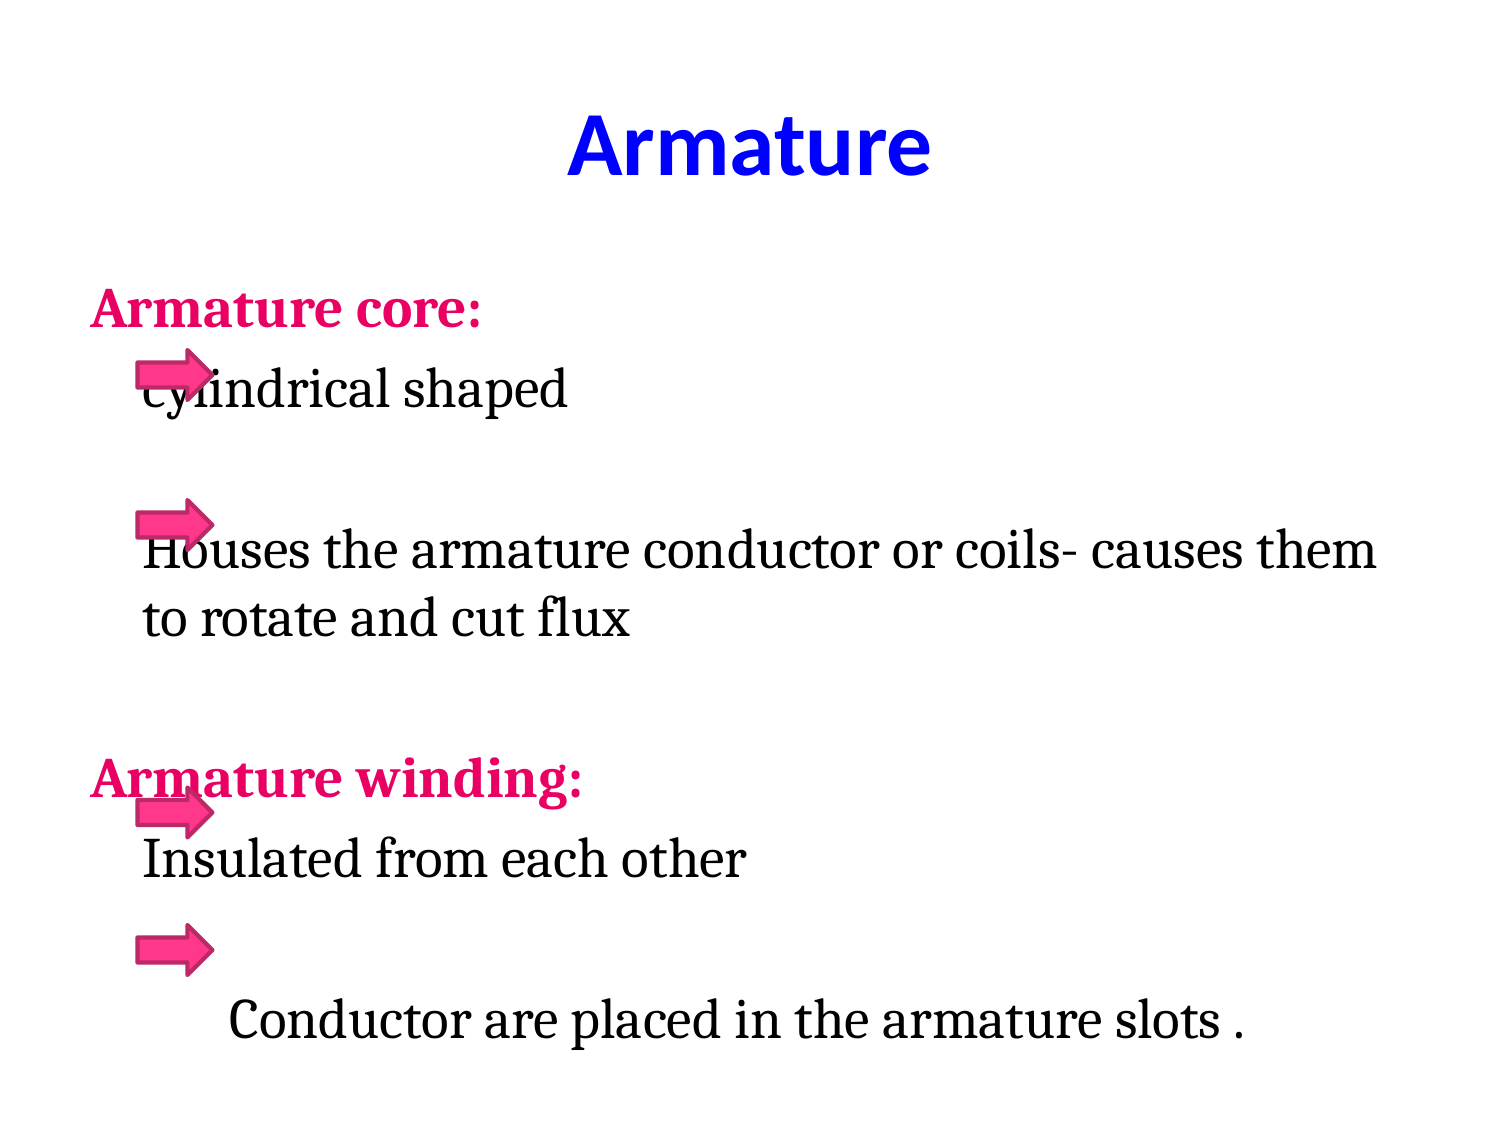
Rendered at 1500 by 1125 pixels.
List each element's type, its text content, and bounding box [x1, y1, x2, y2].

list Armature core: cylindrical shaped Houses the armature conductor or coils- causes them to rotate and cut flux Armature winding: Insulated from each other Conductor are placed in the armature slots . [75, 262, 1438, 1063]
title Armature [75, 45, 1425, 233]
text_box [135, 923, 215, 977]
text_box [135, 348, 215, 402]
text_box [135, 785, 215, 840]
text_box [135, 498, 215, 552]
